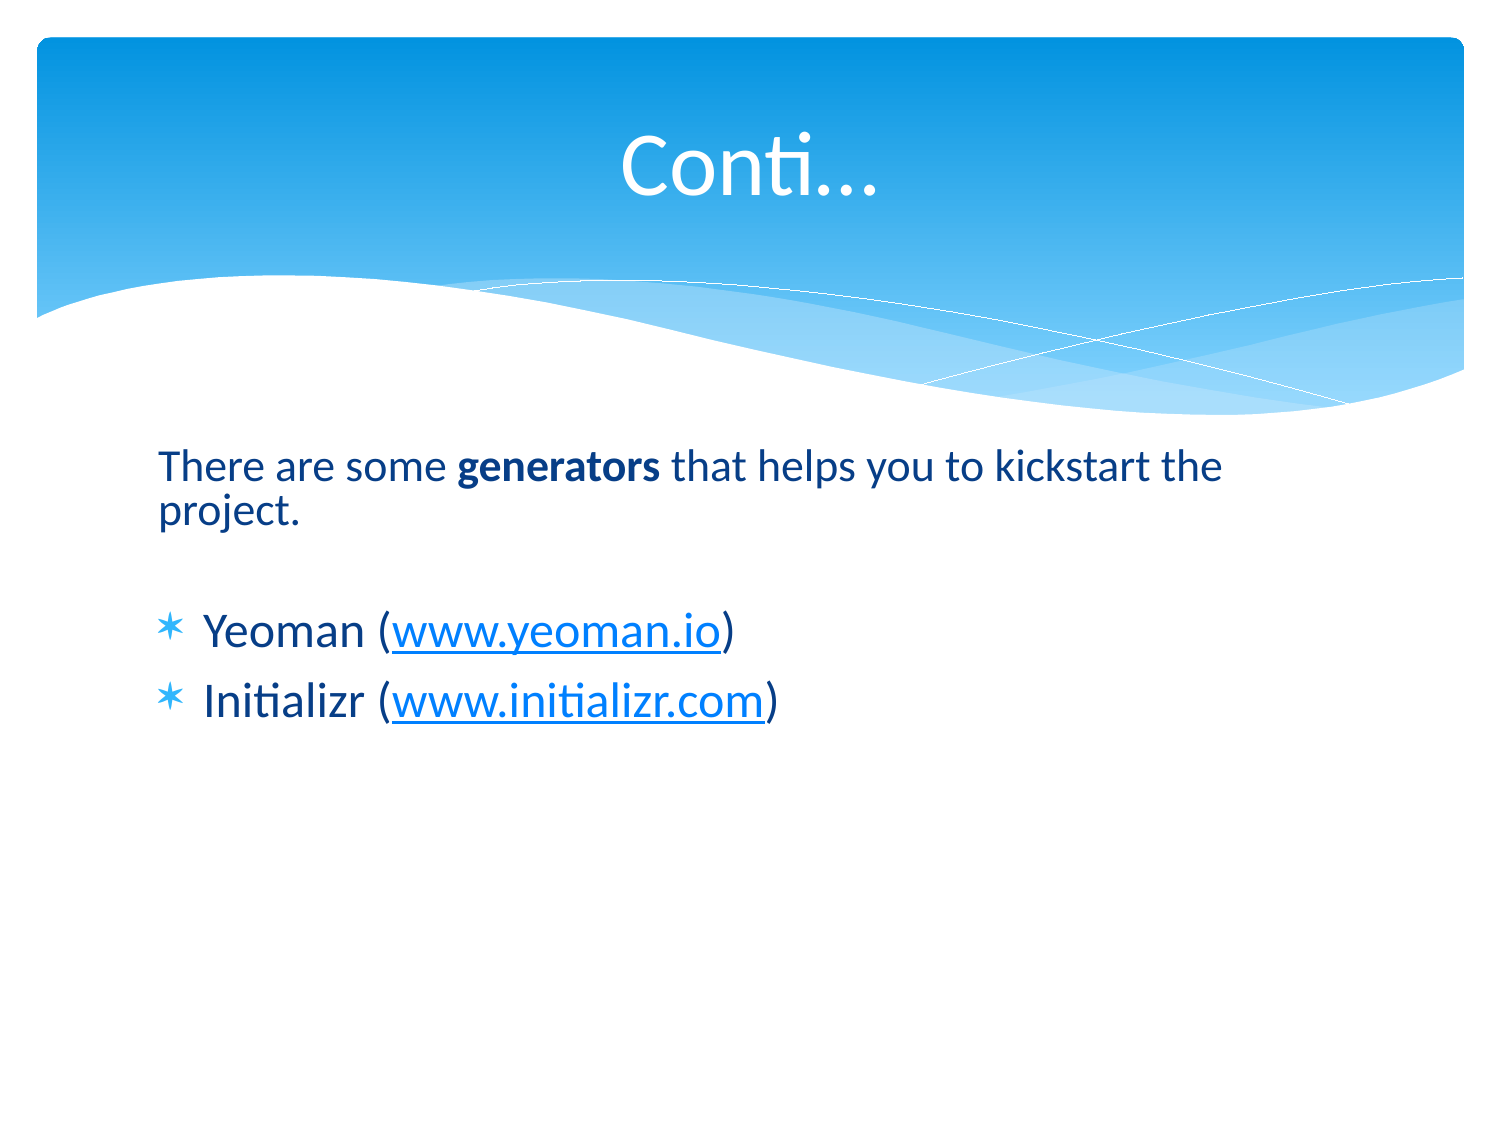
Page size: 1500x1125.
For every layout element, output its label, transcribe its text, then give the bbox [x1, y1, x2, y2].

list There are some generators that helps you to kickstart the project. Yeoman (www.yeoman.io) Initializr (www.initializr.com) [143, 438, 1359, 1005]
title Conti… [75, 55, 1425, 261]
